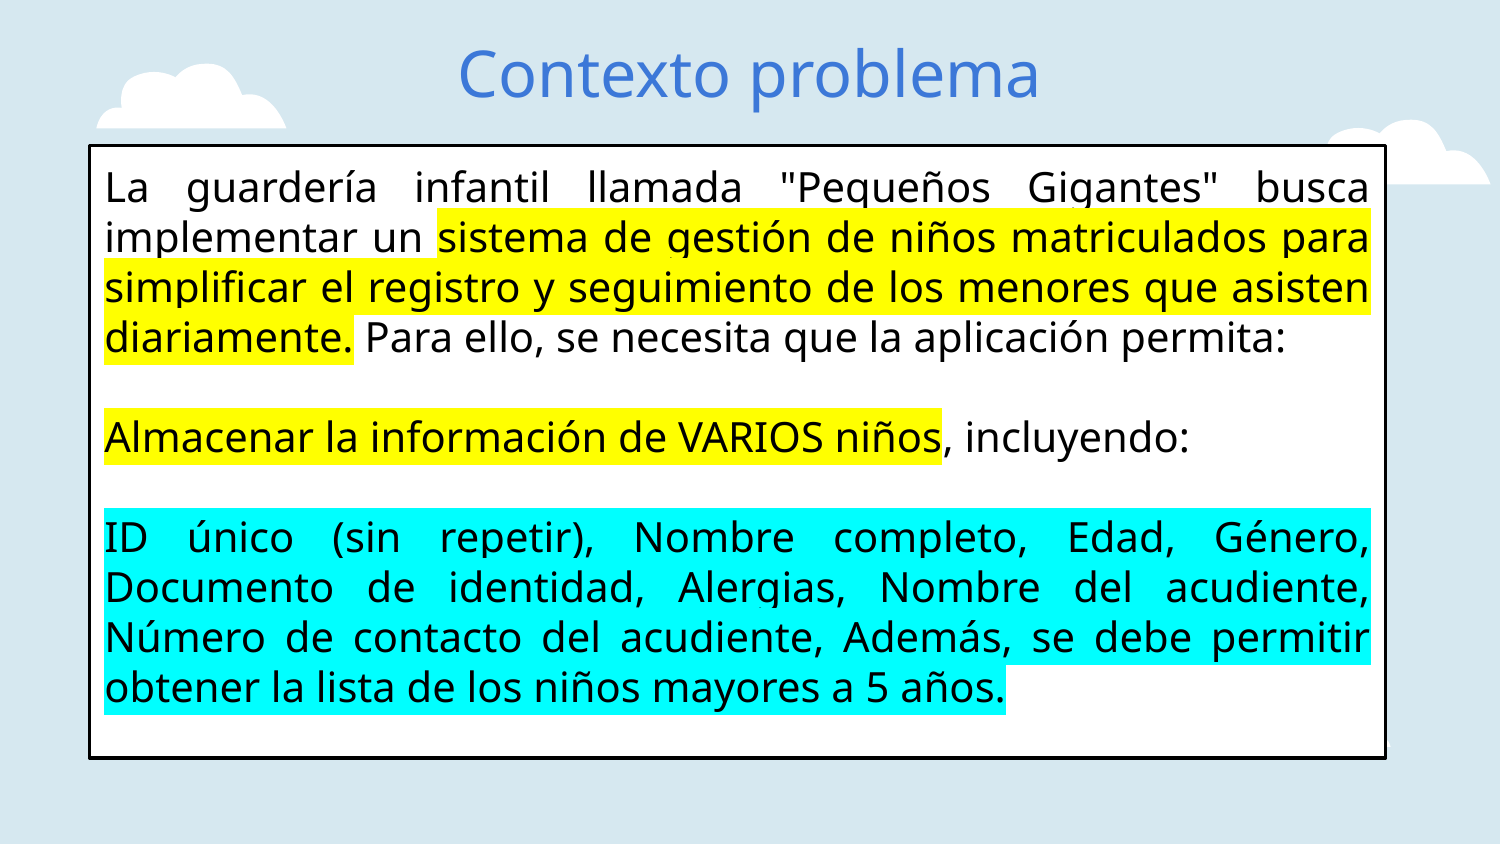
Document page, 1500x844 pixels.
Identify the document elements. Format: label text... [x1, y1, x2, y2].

text_box La guardería infantil llamada "Pequeños Gigantes" busca implementar un sistema de gestión de niños matriculados para simplificar el registro y seguimiento de los menores que asisten diariamente. Para ello, se necesita que la aplicación permita: Almacenar la información de VARIOS niños, incluyendo: ID único (sin repetir), Nombre completo, Edad, Género, Documento de identidad, Alergias, Nombre del acudiente, Número de contacto del acudiente, Además, se debe permitir obtener la lista de los niños mayores a 5 años. [89, 145, 1386, 758]
title Contexto problema [114, 17, 1386, 110]
